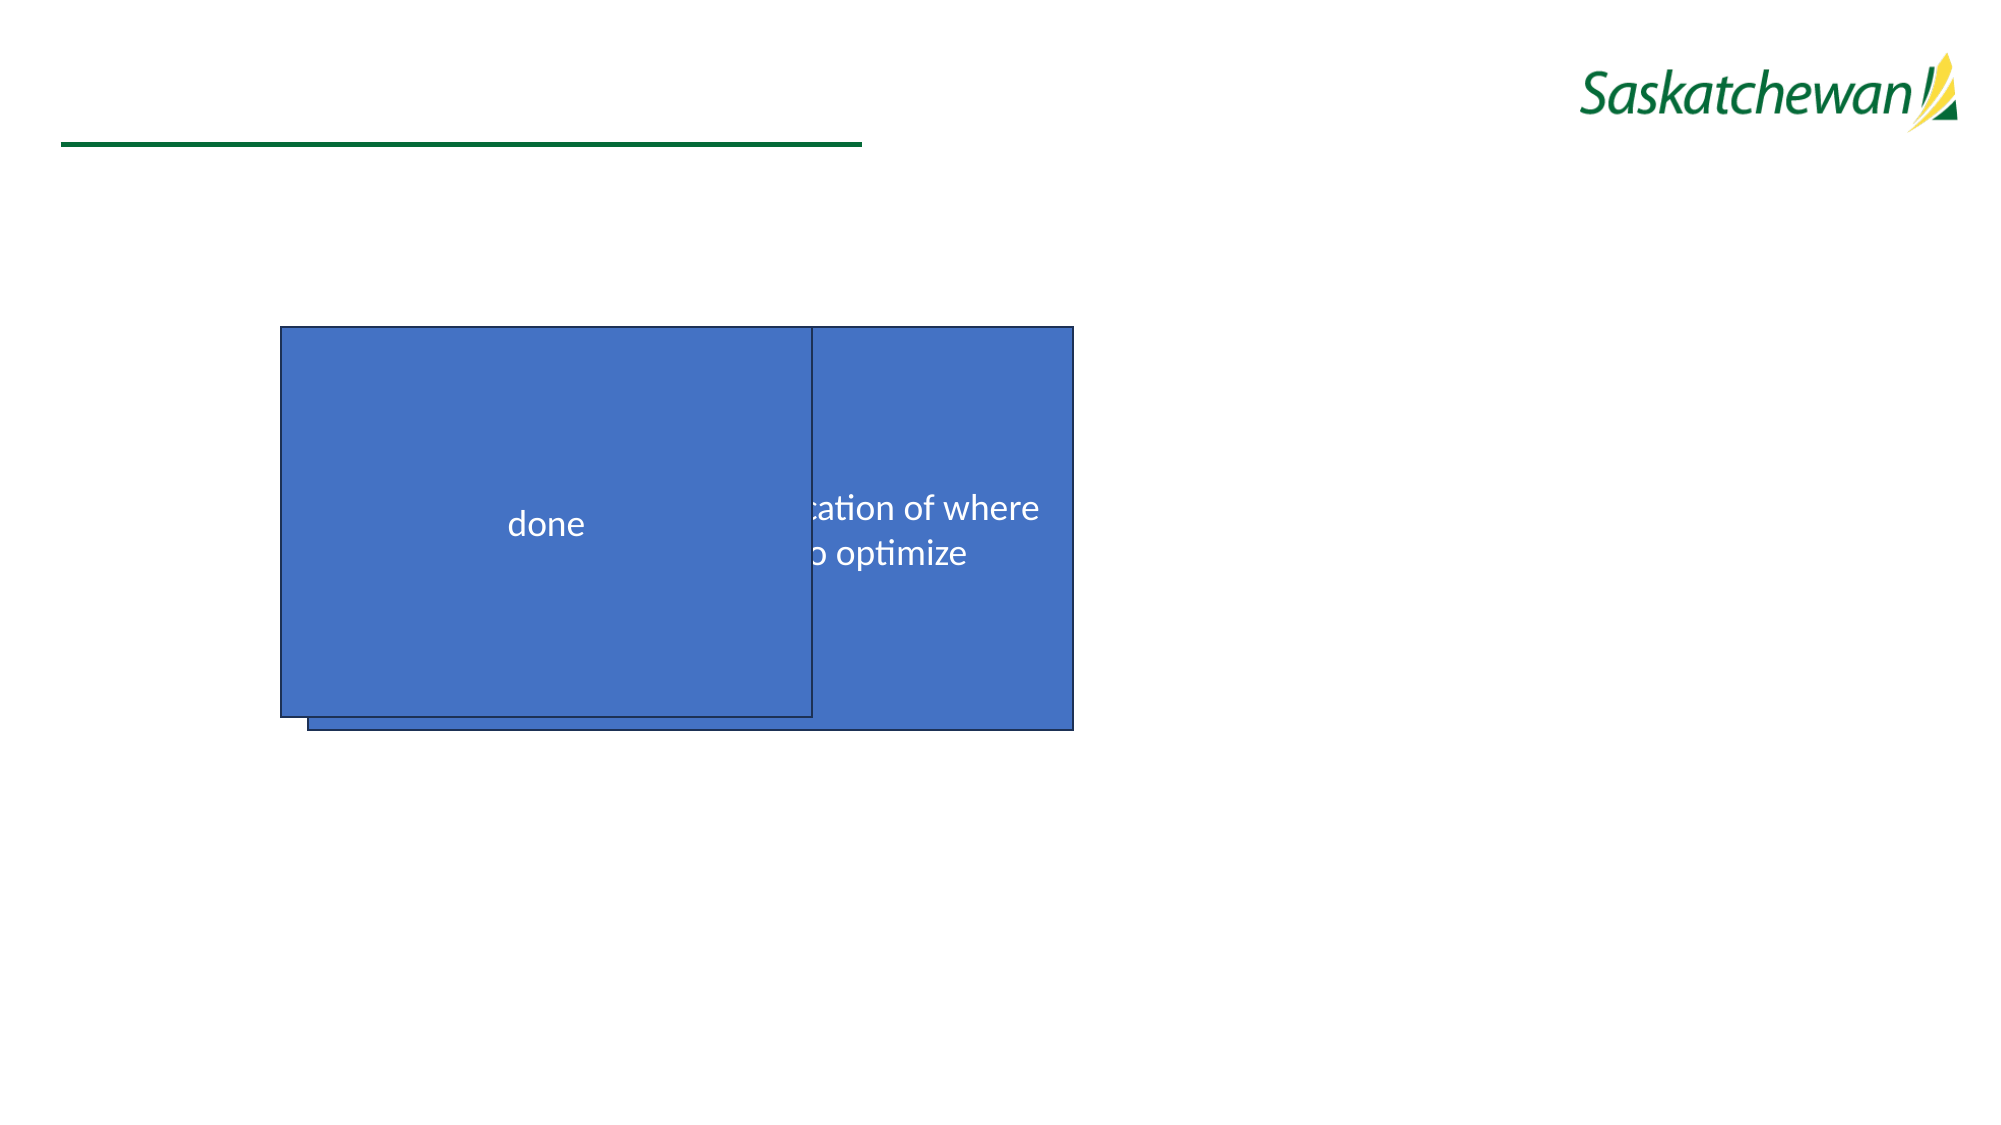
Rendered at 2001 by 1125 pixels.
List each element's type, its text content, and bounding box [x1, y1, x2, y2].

text_box done [280, 326, 813, 718]
picture [1579, 52, 1958, 133]
text_box Same schema but with identification of where our model can intervene to optimize [307, 326, 1074, 731]
